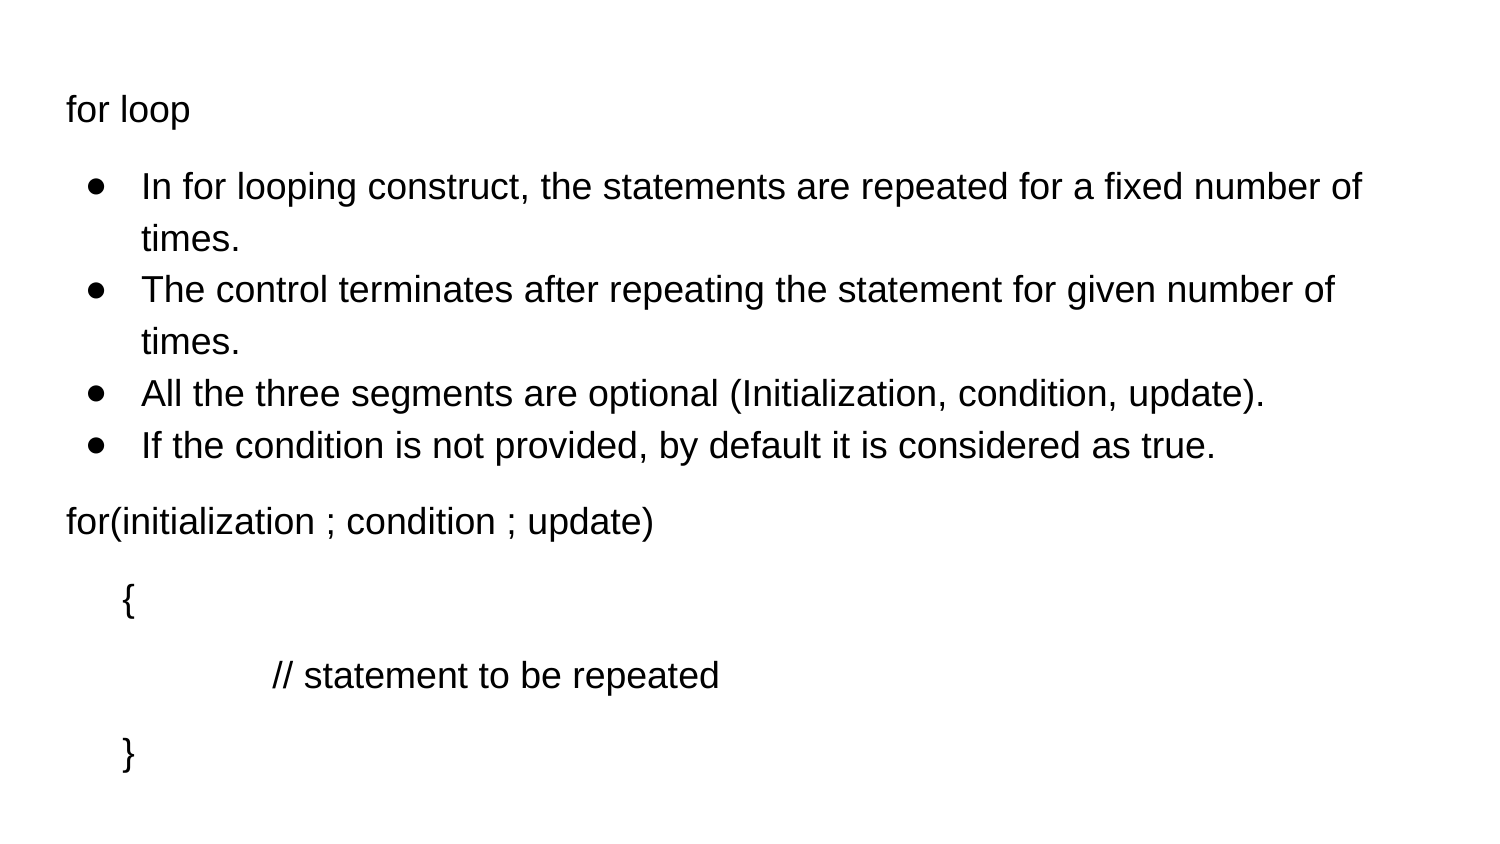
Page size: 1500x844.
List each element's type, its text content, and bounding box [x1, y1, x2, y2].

list for loop In for looping construct, the statements are repeated for a fixed number of times. The control terminates after repeating the statement for given number of times. All the three segments are optional (Initialization, condition, update). If the condition is not provided, by default it is considered as true. for(initialization ; condition ; update) { // statement to be repeated } [51, 63, 1449, 786]
